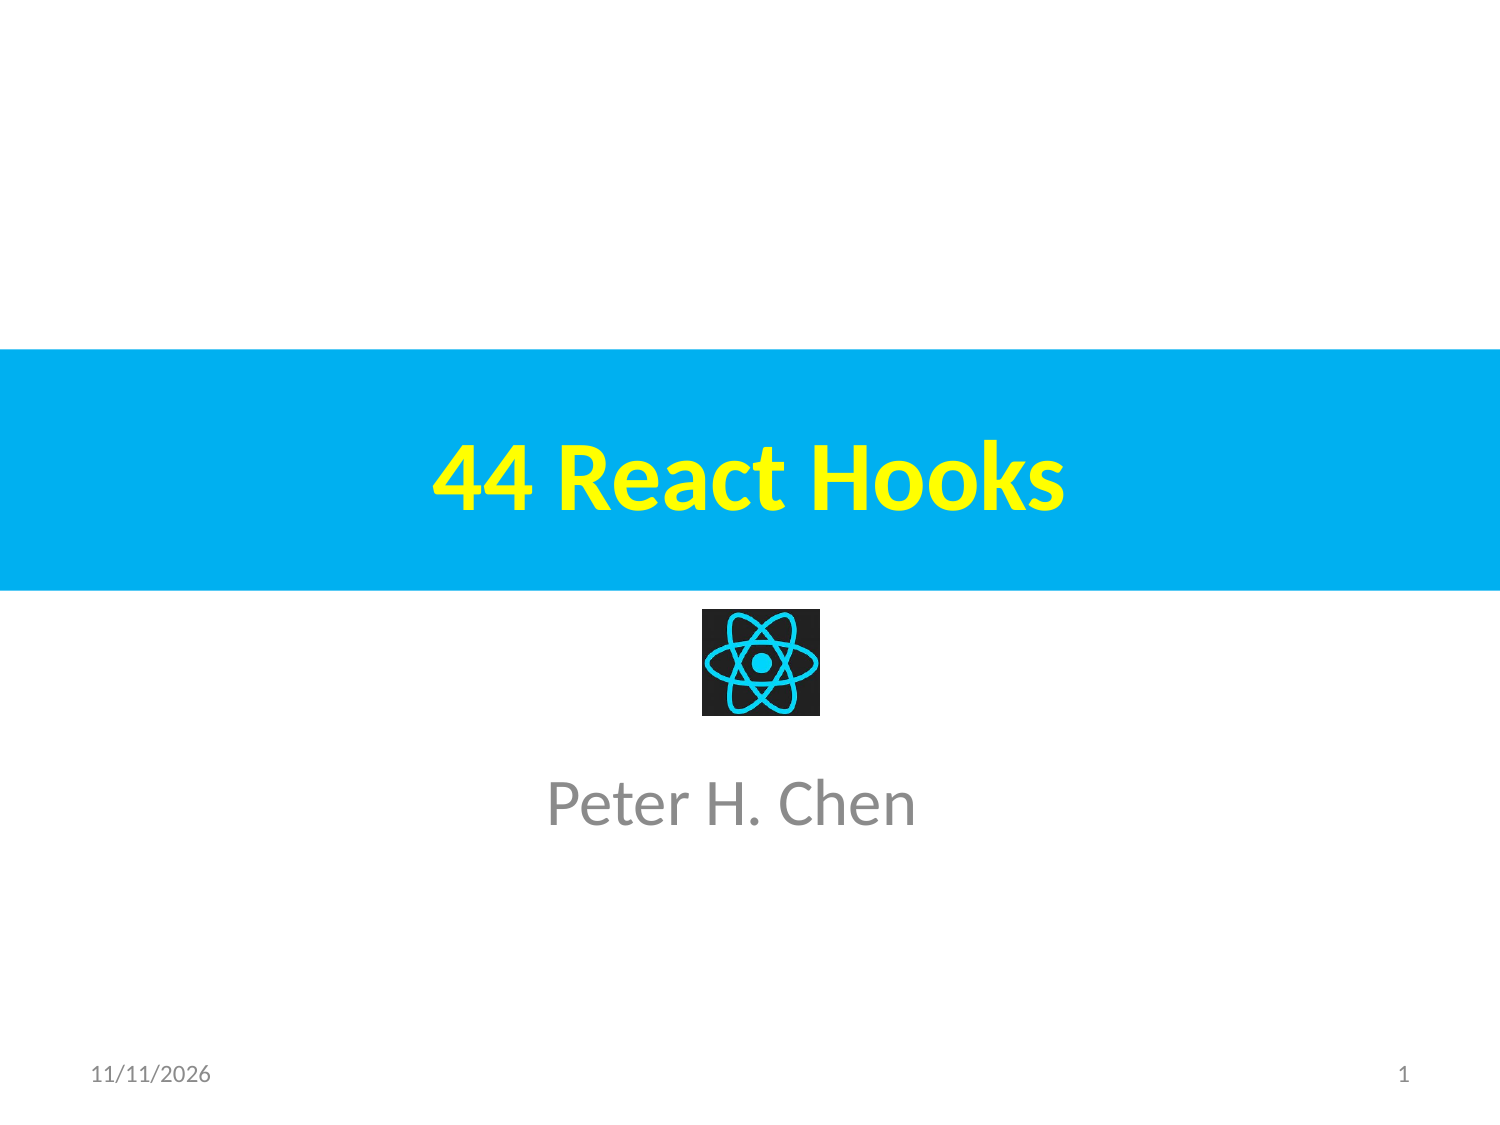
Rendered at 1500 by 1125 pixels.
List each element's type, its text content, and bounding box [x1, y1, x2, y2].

subtitle Peter H. Chen [206, 751, 1257, 866]
title 44 React Hooks [0, 349, 1500, 591]
picture [702, 609, 821, 716]
slide_number 1 [1074, 1042, 1425, 1103]
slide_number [75, 1042, 425, 1103]
